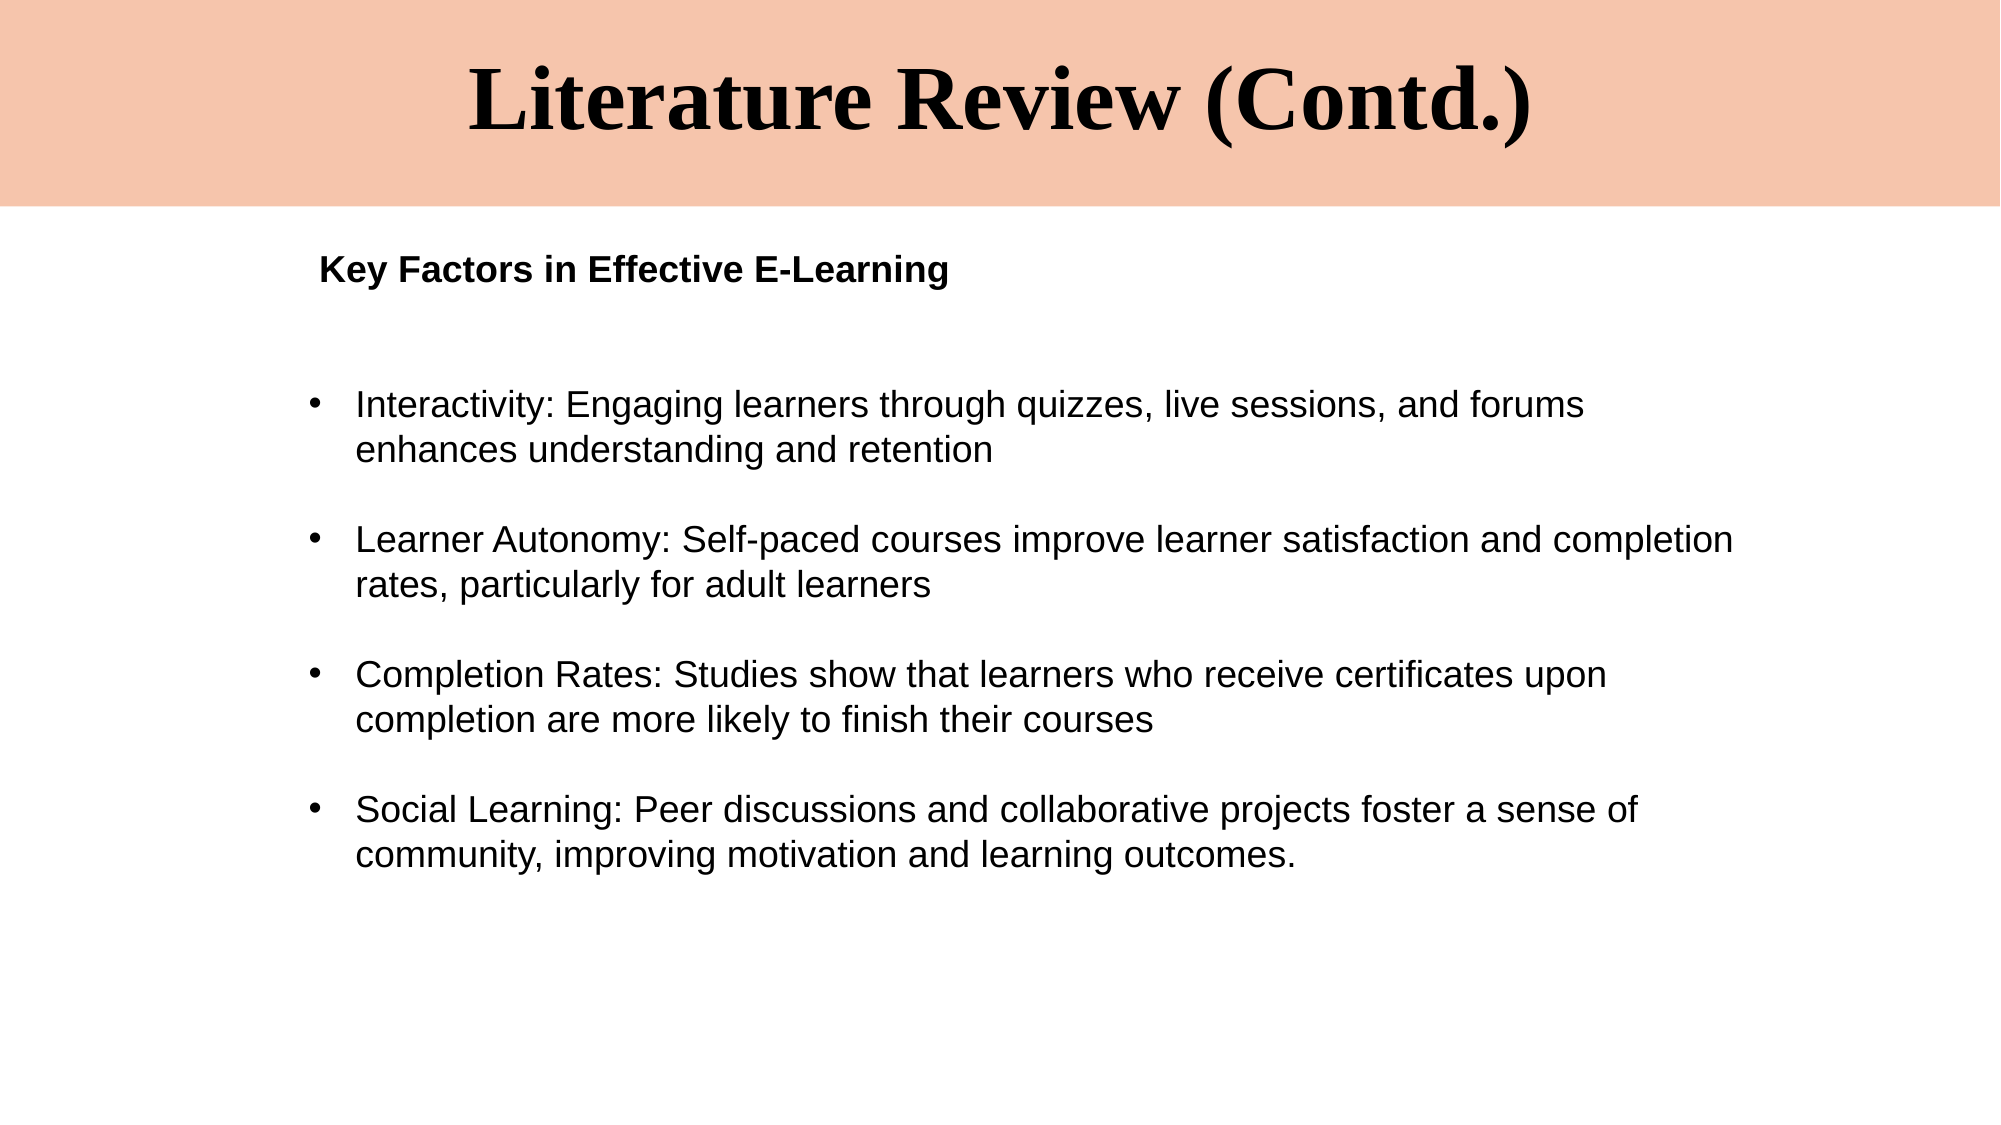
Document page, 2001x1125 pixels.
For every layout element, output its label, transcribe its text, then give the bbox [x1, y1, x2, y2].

text_box Key Factors in Effective E-Learning Interactivity: Engaging learners through quizzes, live sessions, and forums enhances understanding and retention Learner Autonomy: Self-paced courses improve learner satisfaction and completion rates, particularly for adult learners Completion Rates: Studies show that learners who receive certificates upon completion are more likely to finish their courses Social Learning: Peer discussions and collaborative projects foster a sense of community, improving motivation and learning outcomes. [293, 237, 1768, 883]
title Literature Review (Contd.) [245, 35, 1755, 226]
